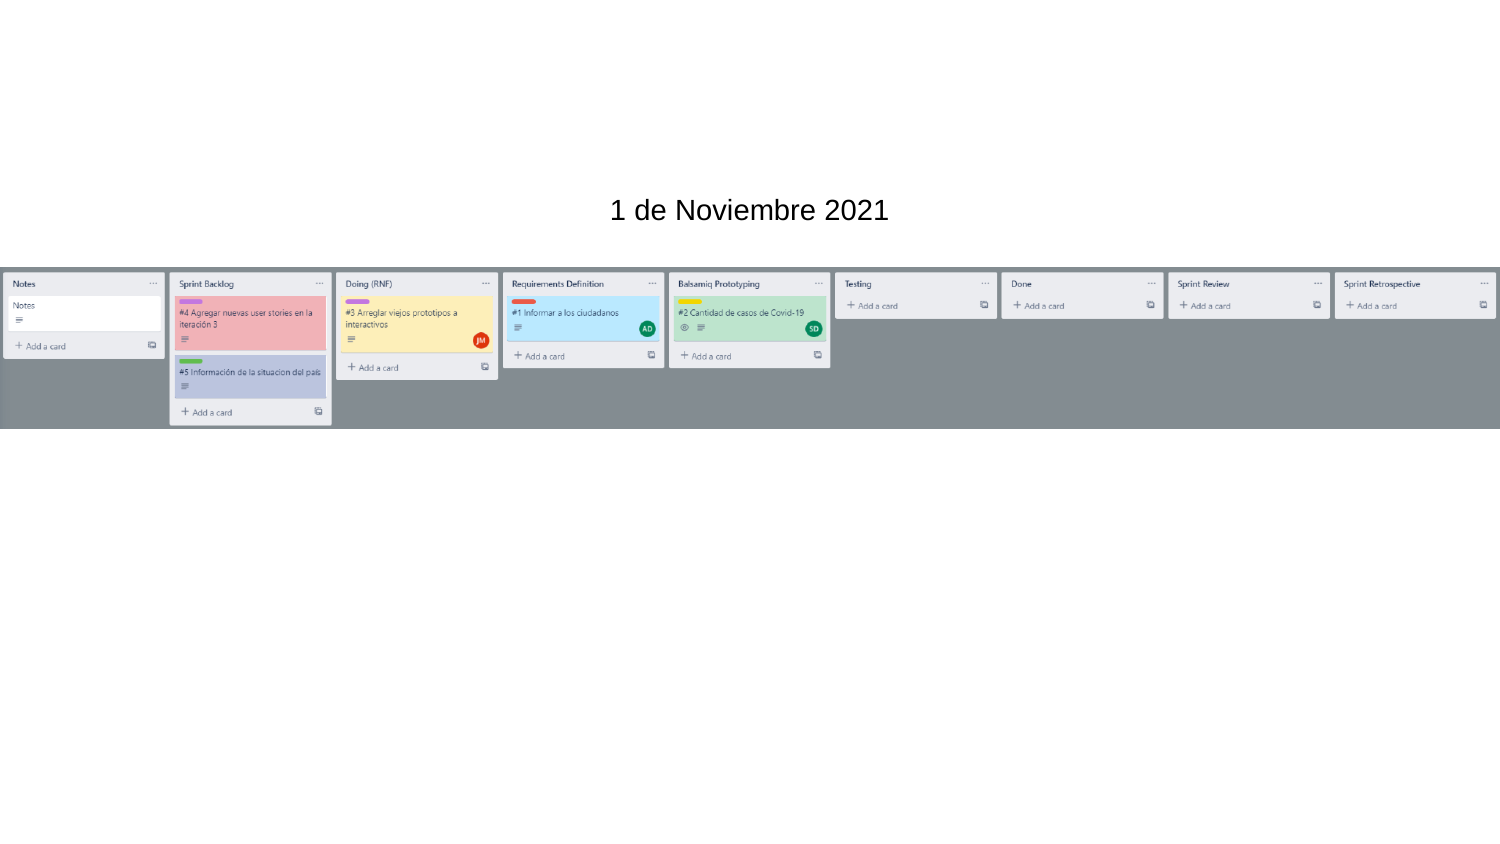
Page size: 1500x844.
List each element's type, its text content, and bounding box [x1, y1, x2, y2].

picture [0, 266, 1500, 429]
text_box 1 de Noviembre 2021 [550, 176, 950, 242]
